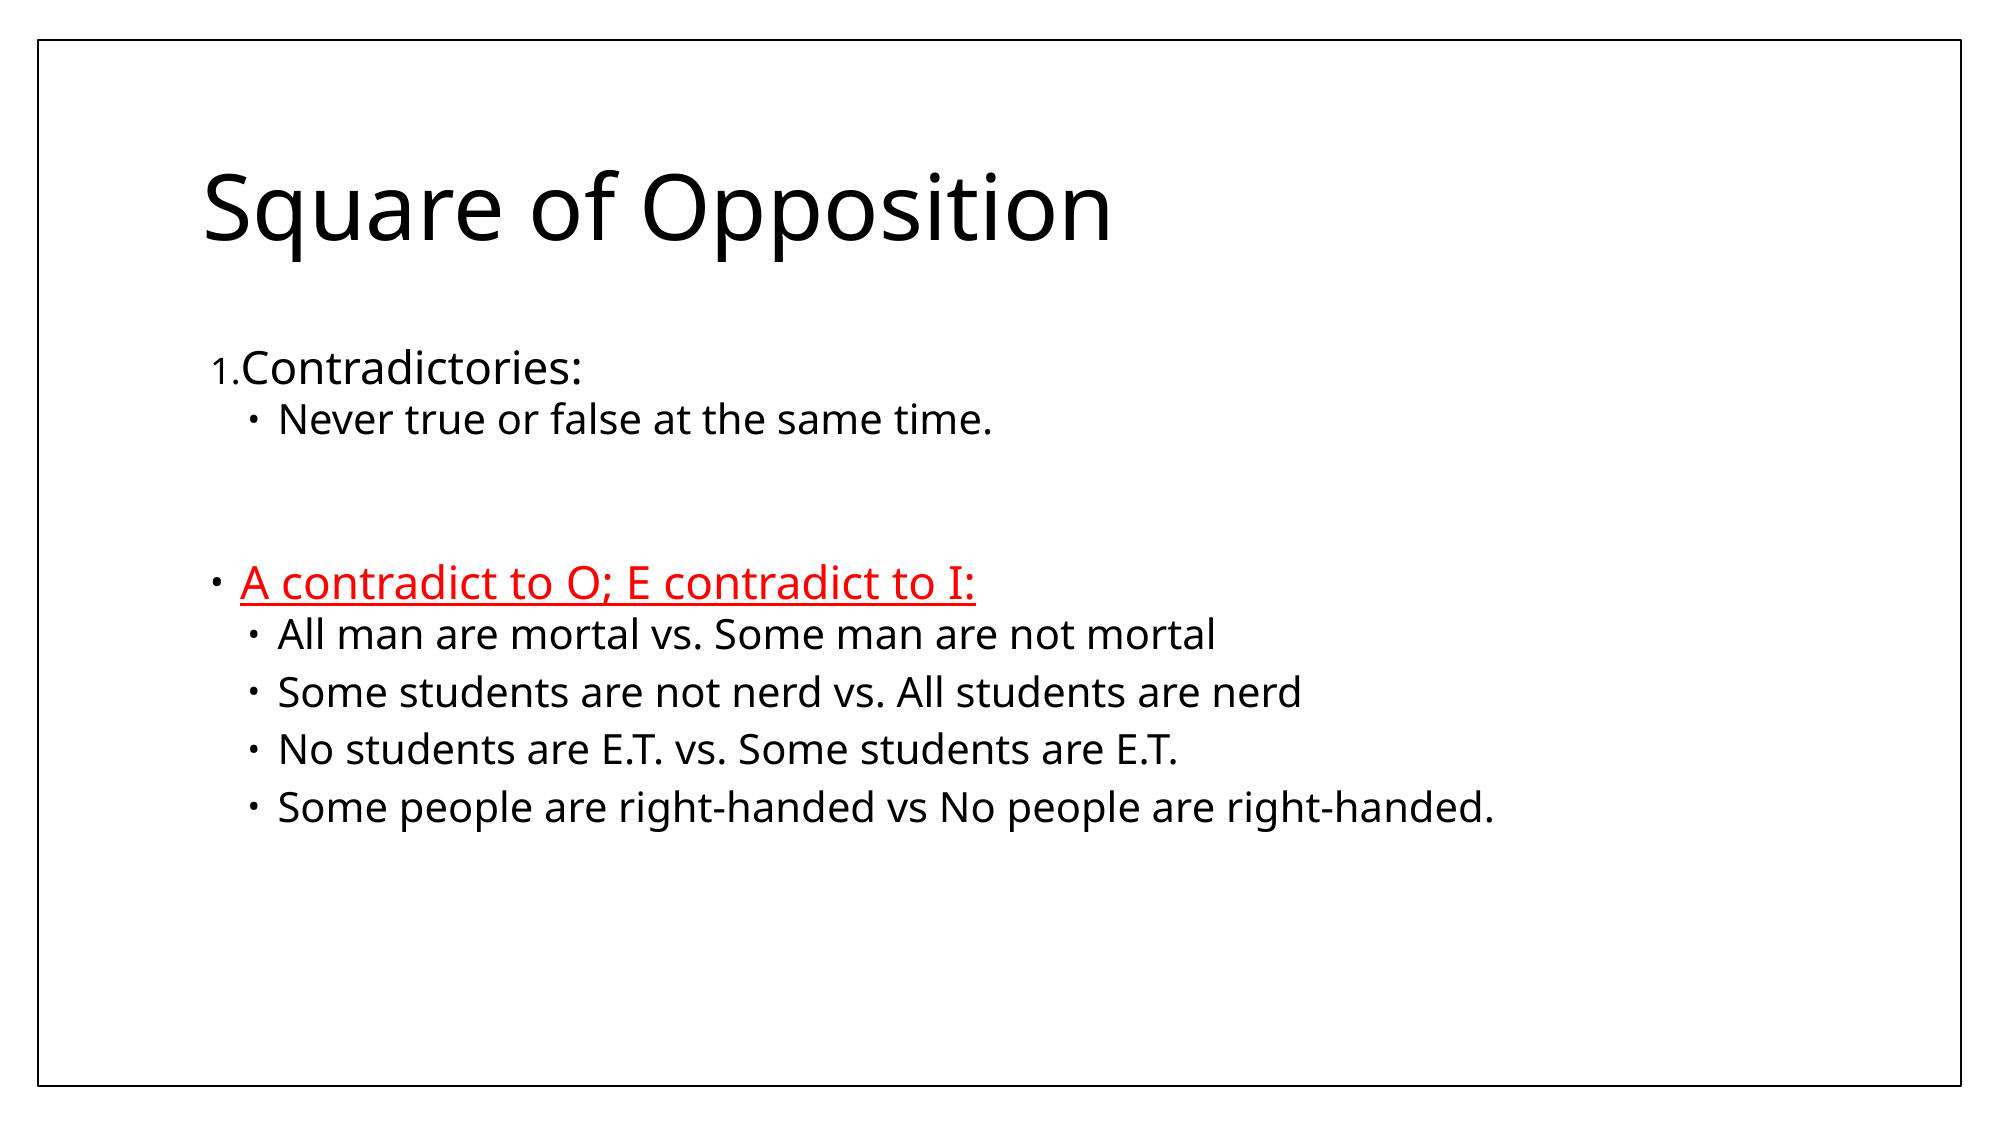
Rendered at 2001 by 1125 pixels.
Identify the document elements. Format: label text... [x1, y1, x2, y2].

title Square of Opposition [187, 99, 1808, 323]
list Contradictories: Never true or false at the same time. A contradict to O; E contradict to I: All man are mortal vs. Some man are not mortal Some students are not nerd vs. All students are nerd No students are E.T. vs. Some students are E.T. Some people are right-handed vs No people are right-handed. [187, 337, 1808, 1000]
